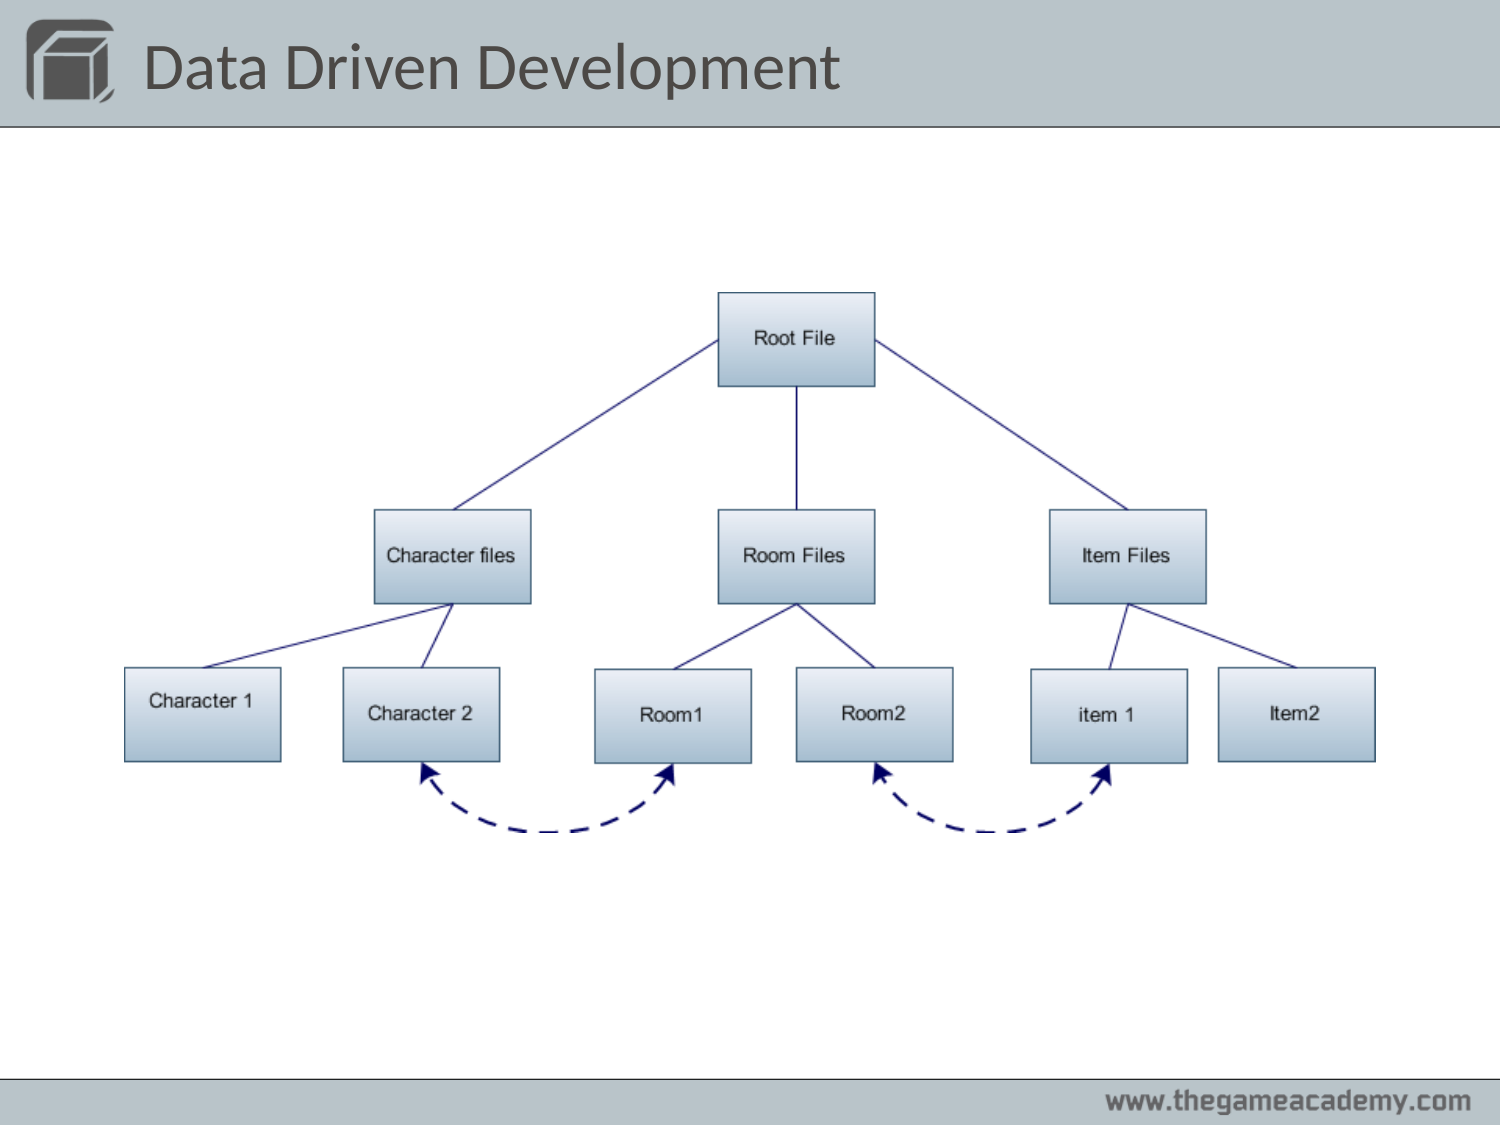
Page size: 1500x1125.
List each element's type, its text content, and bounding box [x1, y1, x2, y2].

list [35, 128, 1465, 1079]
picture [0, 0, 1500, 1125]
title Data Driven Development [128, 0, 1500, 126]
